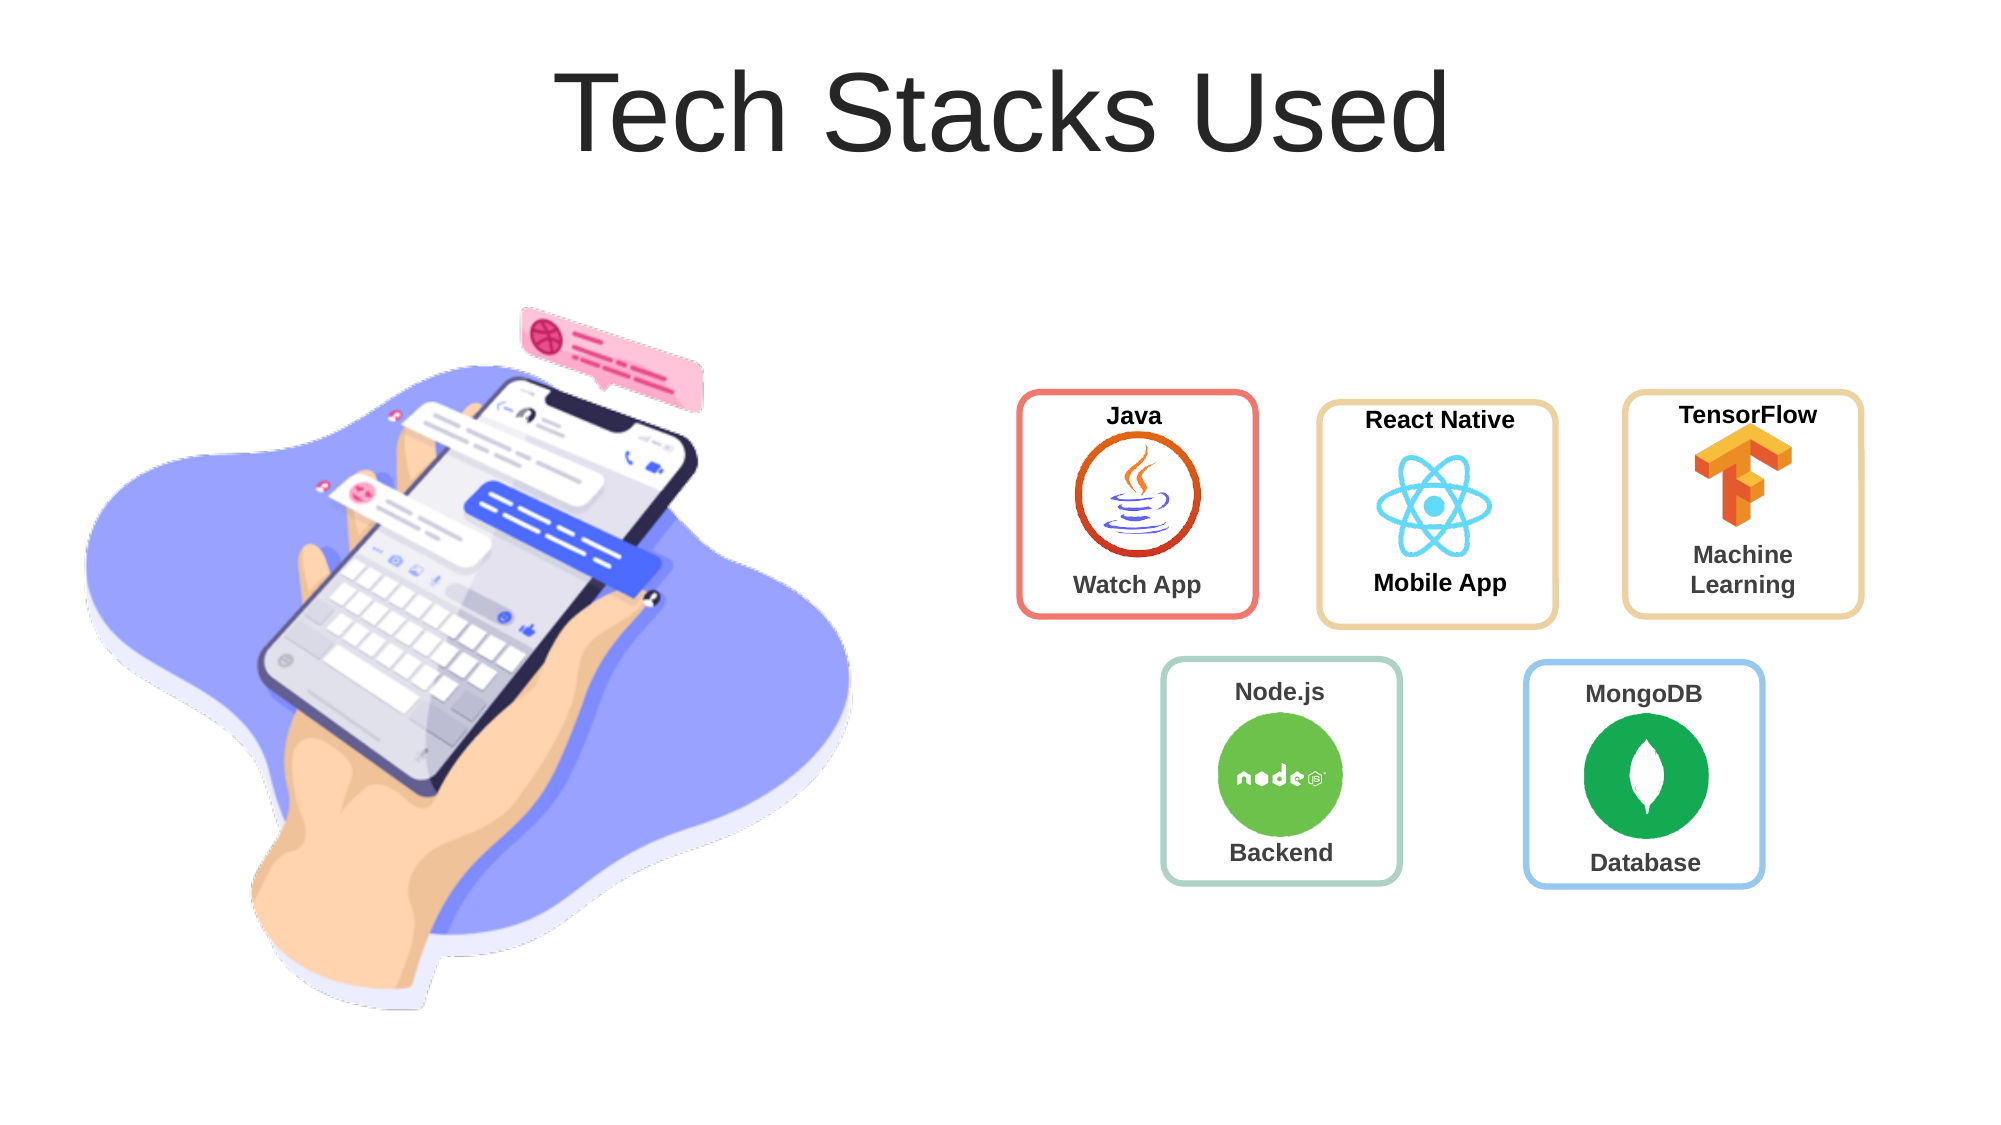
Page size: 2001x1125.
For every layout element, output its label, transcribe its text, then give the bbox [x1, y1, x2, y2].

list Tech Stacks Used [53, 55, 1952, 175]
picture [1375, 455, 1493, 557]
picture [1217, 712, 1343, 837]
text_box [1624, 441, 1863, 618]
text_box TensorFlow [1236, 391, 2000, 437]
text_box React Native [981, 396, 1318, 441]
text_box [1318, 401, 1557, 628]
text_box Database [1550, 838, 1741, 884]
text_box Machine Learning [1648, 530, 1839, 606]
picture [1583, 713, 1709, 839]
text_box Backend [1186, 829, 1377, 874]
text_box [1162, 658, 1401, 885]
picture [0, 274, 981, 1044]
picture [1057, 417, 1218, 571]
text_box MongoDB [1549, 670, 1740, 715]
text_box Java [981, 392, 1236, 396]
text_box [1525, 661, 1764, 888]
text_box [1018, 441, 1257, 618]
text_box Node.js [1184, 668, 1376, 713]
text_box Watch App [1042, 560, 1233, 606]
text_box React Native [1792, 437, 1952, 441]
text_box React Native [1557, 437, 1695, 441]
picture [1695, 423, 1792, 527]
